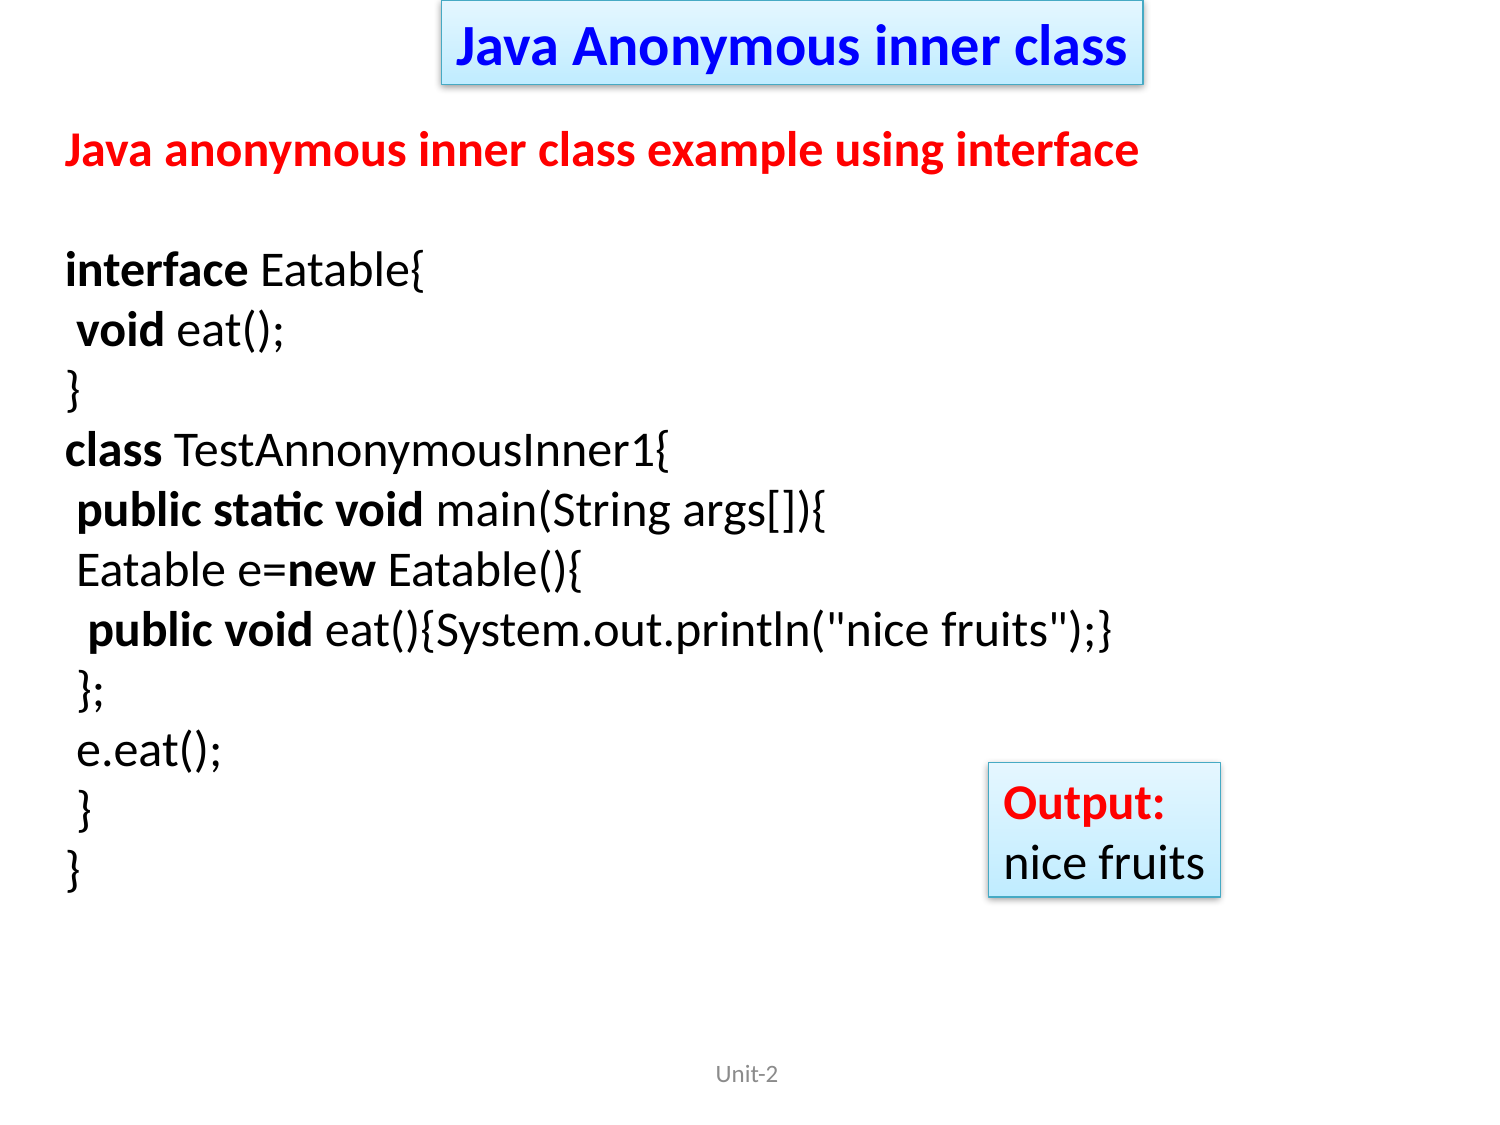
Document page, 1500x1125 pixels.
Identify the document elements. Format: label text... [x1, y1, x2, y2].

text_box Java Anonymous inner class [441, 0, 1144, 85]
text_box Java anonymous inner class example using interface interface Eatable{ void eat(); } class TestAnnonymousInner1{ public static void main(String args[]){ Eatable e=new Eatable(){ public void eat(){System.out.println("nice fruits");} }; e.eat(); } } [50, 109, 1450, 904]
footer Unit-2 [512, 1042, 988, 1103]
text_box Output: nice fruits [988, 762, 1221, 898]
